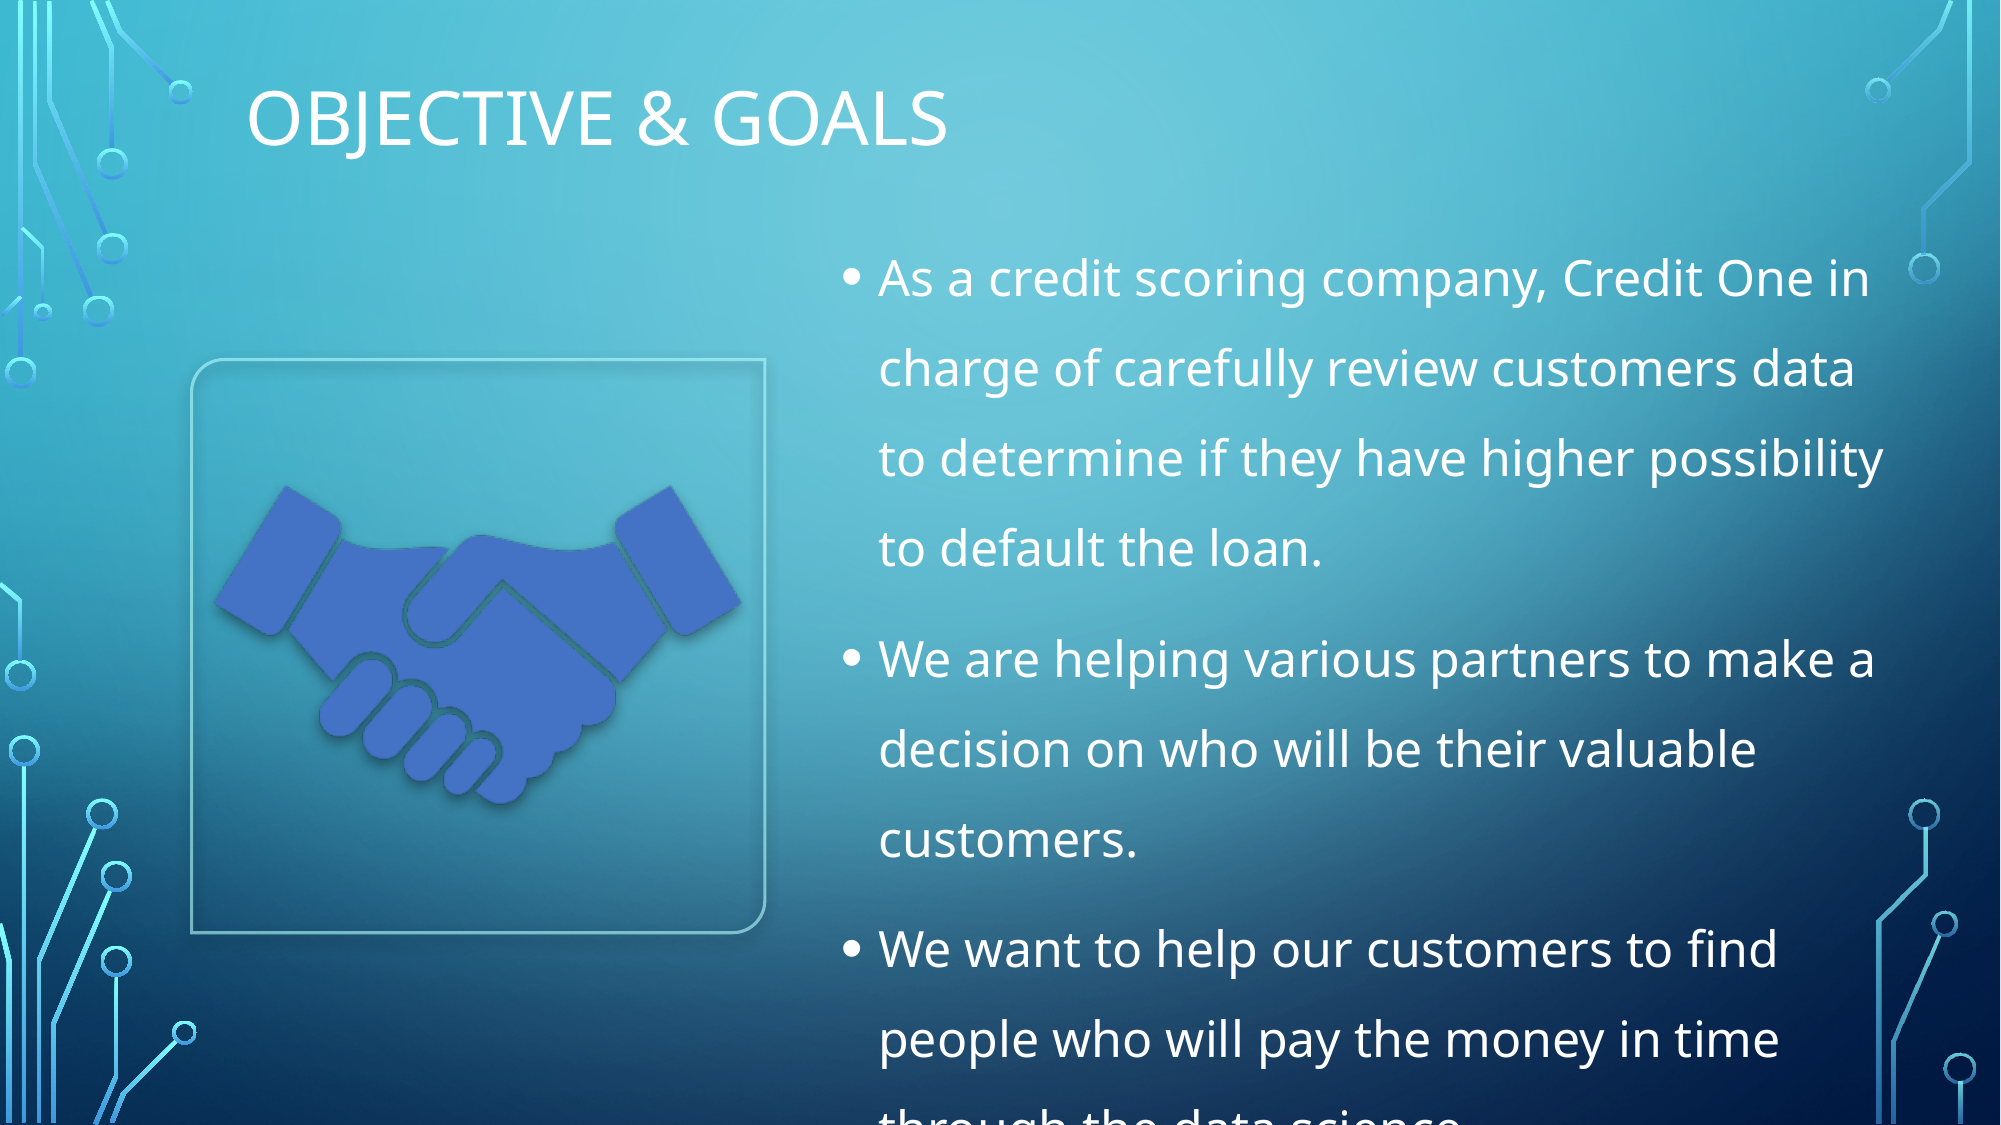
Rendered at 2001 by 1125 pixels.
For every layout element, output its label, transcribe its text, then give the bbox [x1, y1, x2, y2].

list As a credit scoring company, Credit One in charge of carefully review customers data to determine if they have higher possibility to default the loan. We are helping various partners to make a decision on who will be their valuable customers. We want to help our customers to find people who will pay the money in time through the data science [825, 208, 1900, 1060]
picture [191, 359, 766, 933]
title Objective & Goals [230, 0, 1856, 243]
